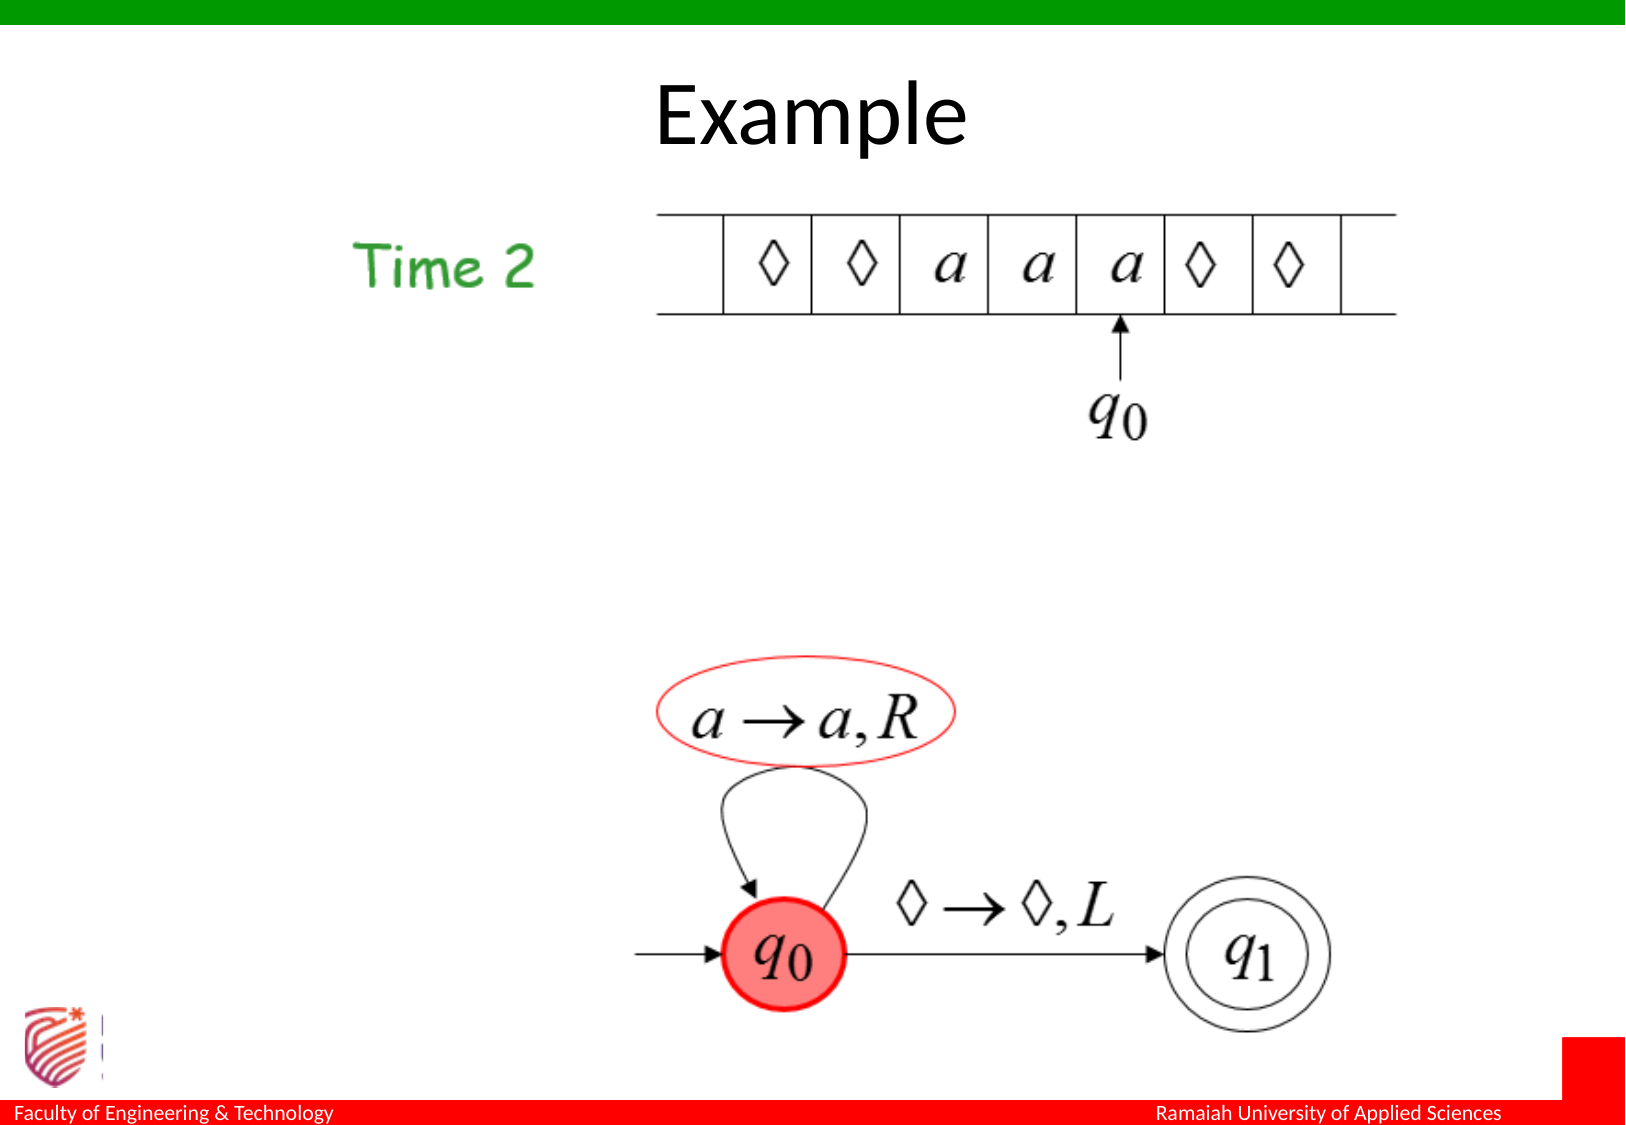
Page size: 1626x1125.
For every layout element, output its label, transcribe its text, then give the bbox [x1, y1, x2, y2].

text_box Example [81, 45, 1544, 233]
picture [24, 1007, 104, 1088]
picture [333, 173, 1461, 1088]
